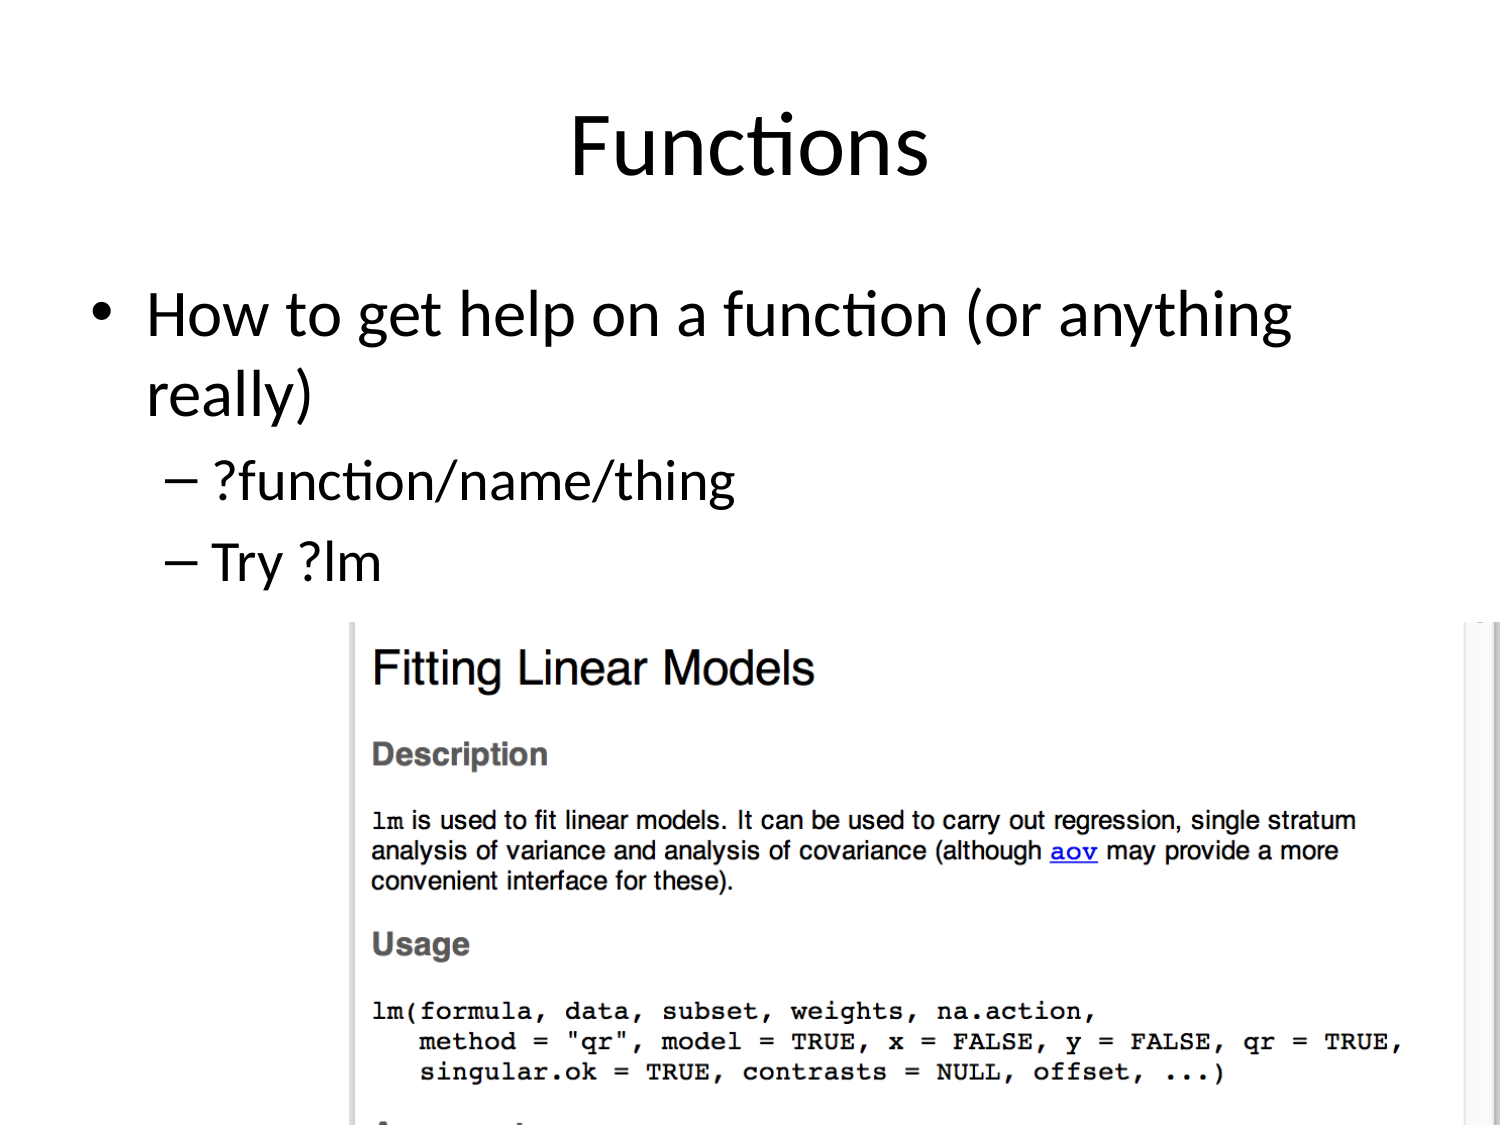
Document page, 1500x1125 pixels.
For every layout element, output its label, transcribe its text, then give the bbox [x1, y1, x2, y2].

title Functions [75, 45, 1425, 233]
list How to get help on a function (or anything really) ?function/name/thing Try ?lm [75, 262, 1425, 1005]
picture [349, 622, 1500, 1125]
